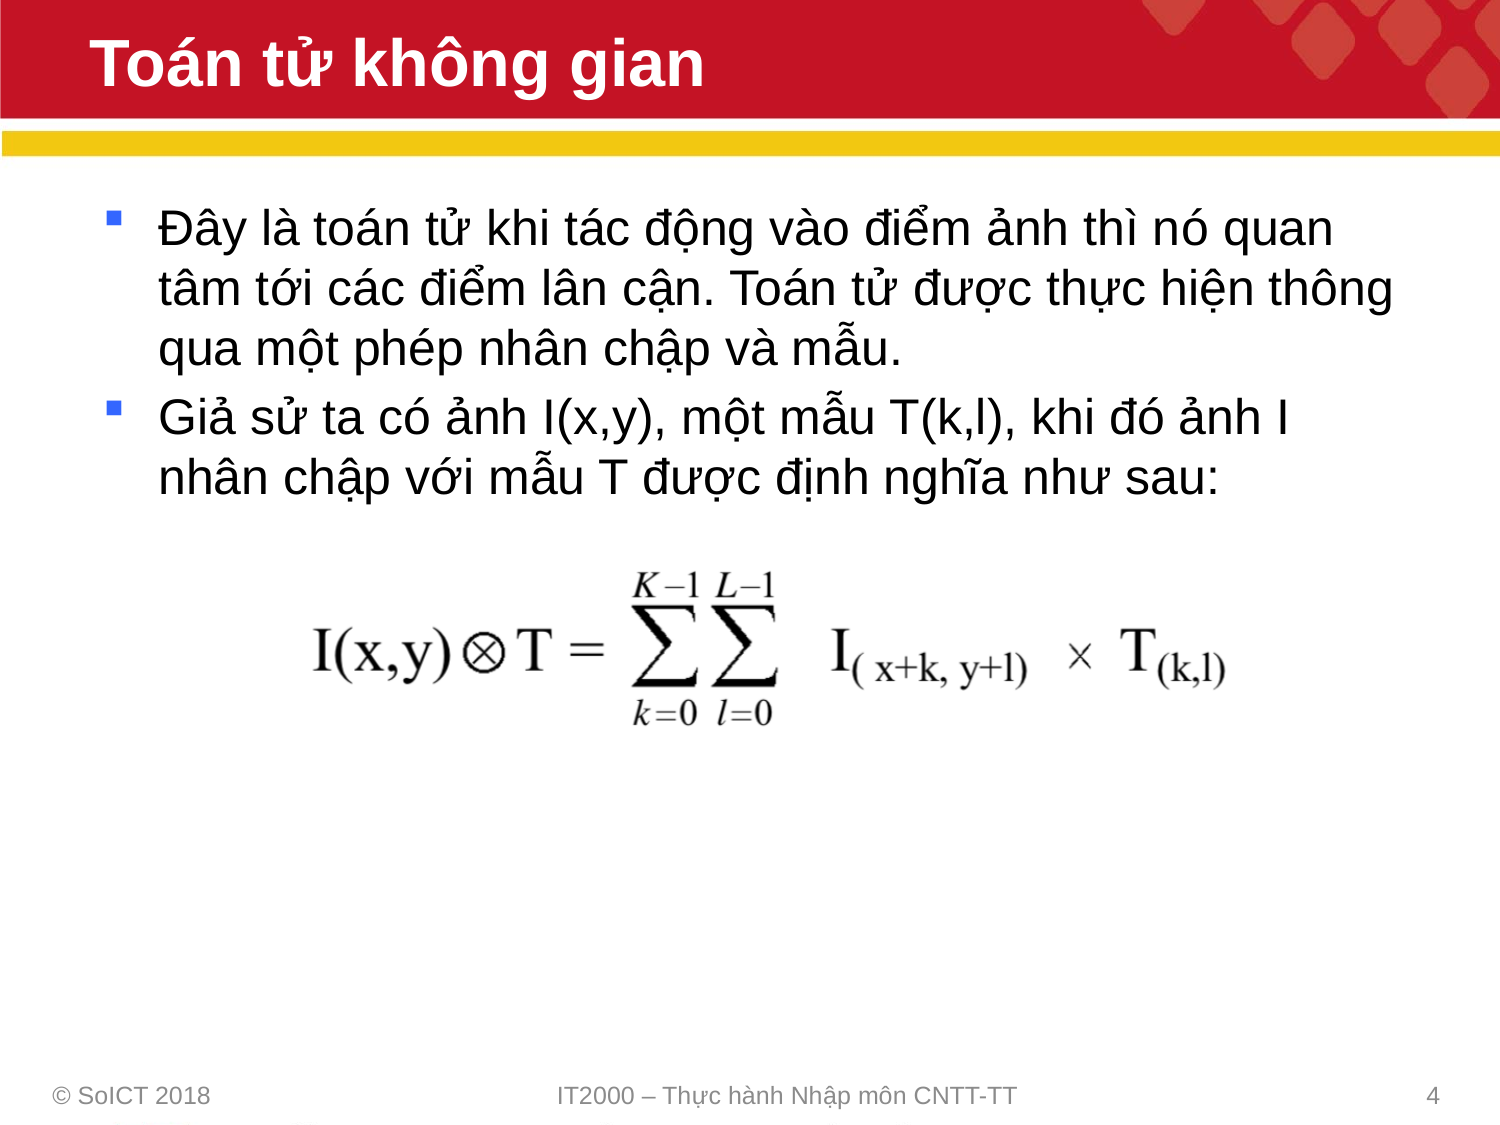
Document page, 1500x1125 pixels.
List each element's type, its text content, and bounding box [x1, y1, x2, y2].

text_box Đây là toán tử khi tác động vào điểm ảnh thì nó quan tâm tới các điểm lân cận. Toán tử được thực hiện thông qua một phép nhân chập và mẫu. Giả sử ta có ảnh I(x,y), một mẫu T(k,l), khi đó ảnh I nhân chập với mẫu T được định nghĩa như sau: [87, 187, 1425, 1005]
text_box Toán tử không gian [74, 0, 1463, 120]
picture [0, 0, 1500, 1125]
text_box © SoICT 2018 [37, 1065, 388, 1125]
text_box <number> [1187, 1065, 1463, 1125]
text_box IT2000 – Thực hành Nhập môn CNTT-TT [450, 1065, 1125, 1125]
